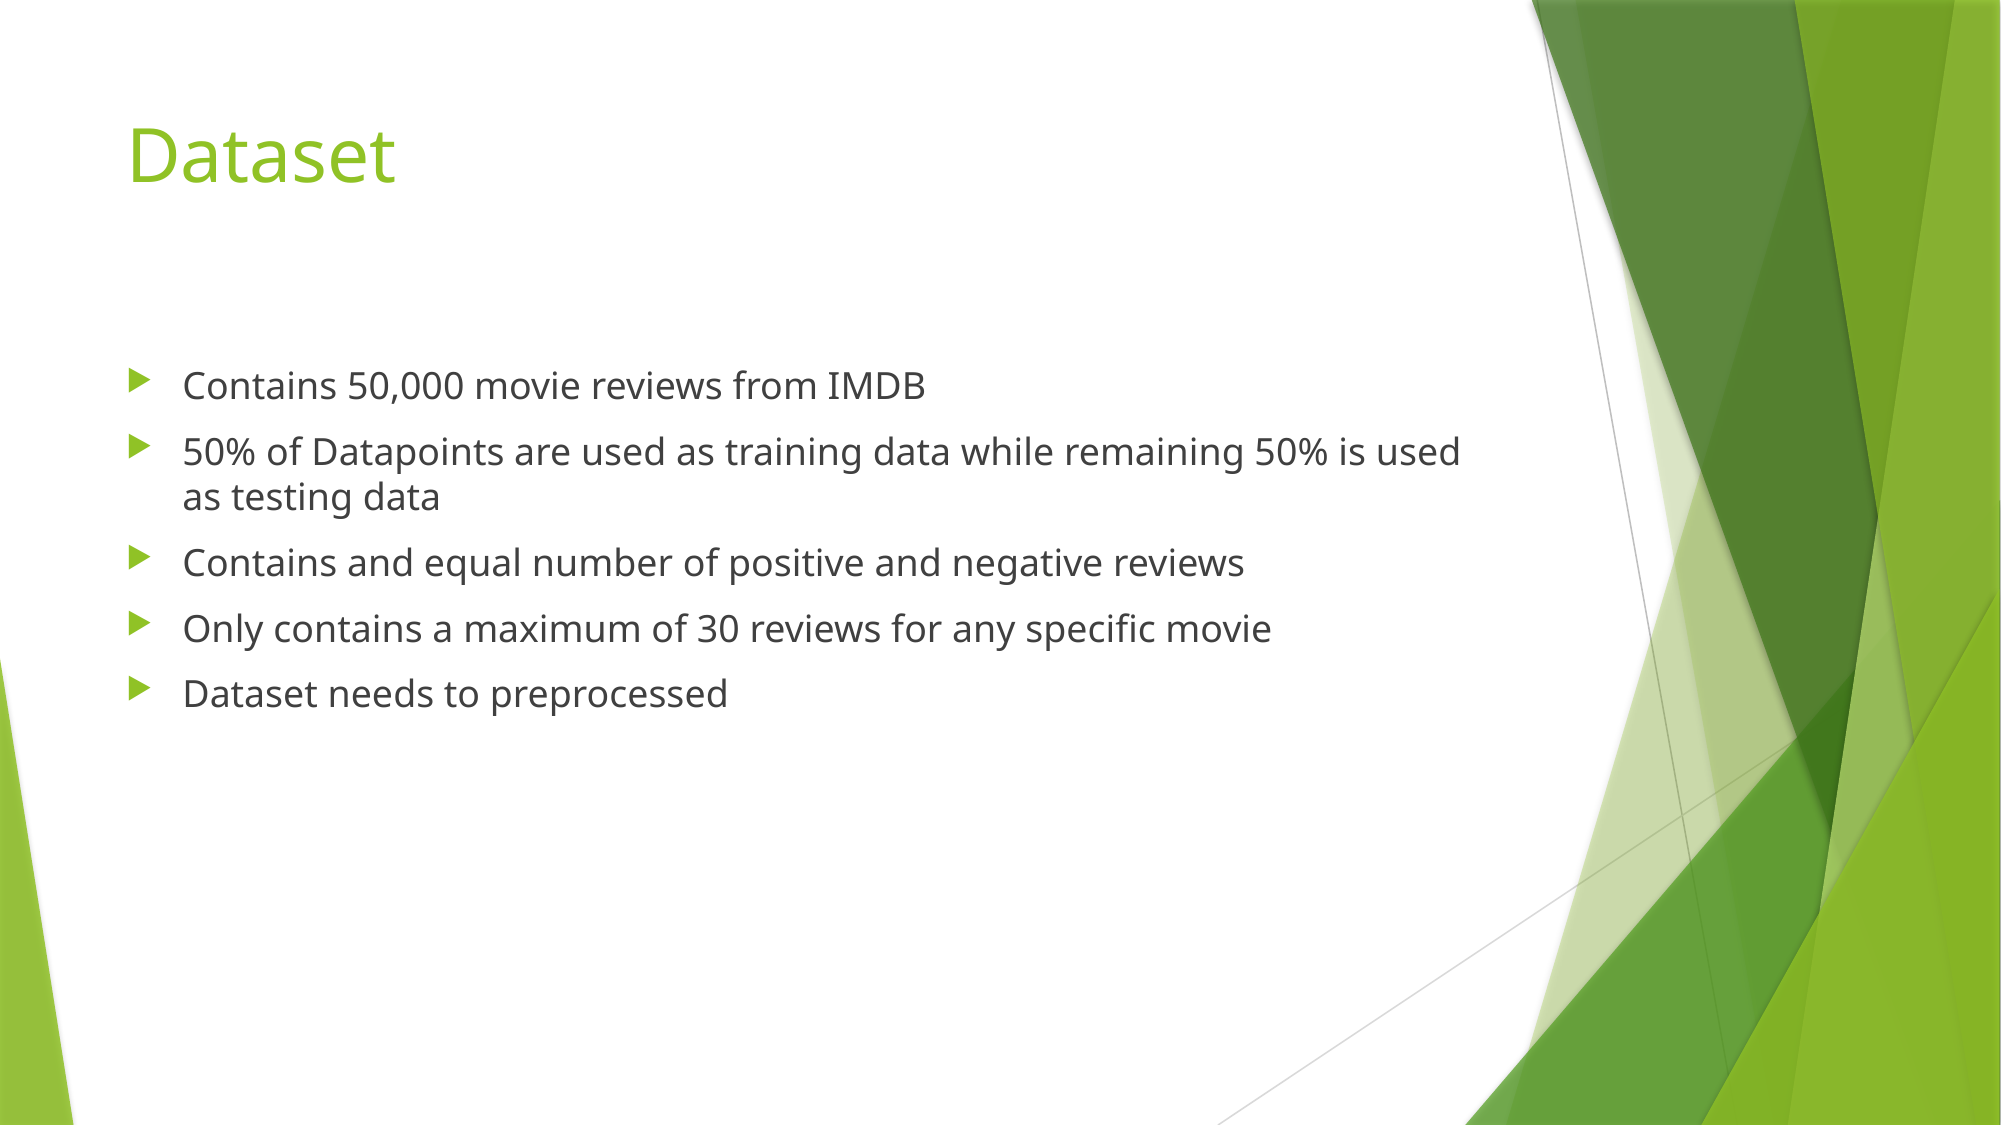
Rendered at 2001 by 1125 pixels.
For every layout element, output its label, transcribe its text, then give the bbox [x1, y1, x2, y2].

title Dataset [111, 99, 1522, 317]
list Contains 50,000 movie reviews from IMDB 50% of Datapoints are used as training data while remaining 50% is used as testing data Contains and equal number of positive and negative reviews Only contains a maximum of 30 reviews for any specific movie Dataset needs to preprocessed [111, 354, 1522, 992]
